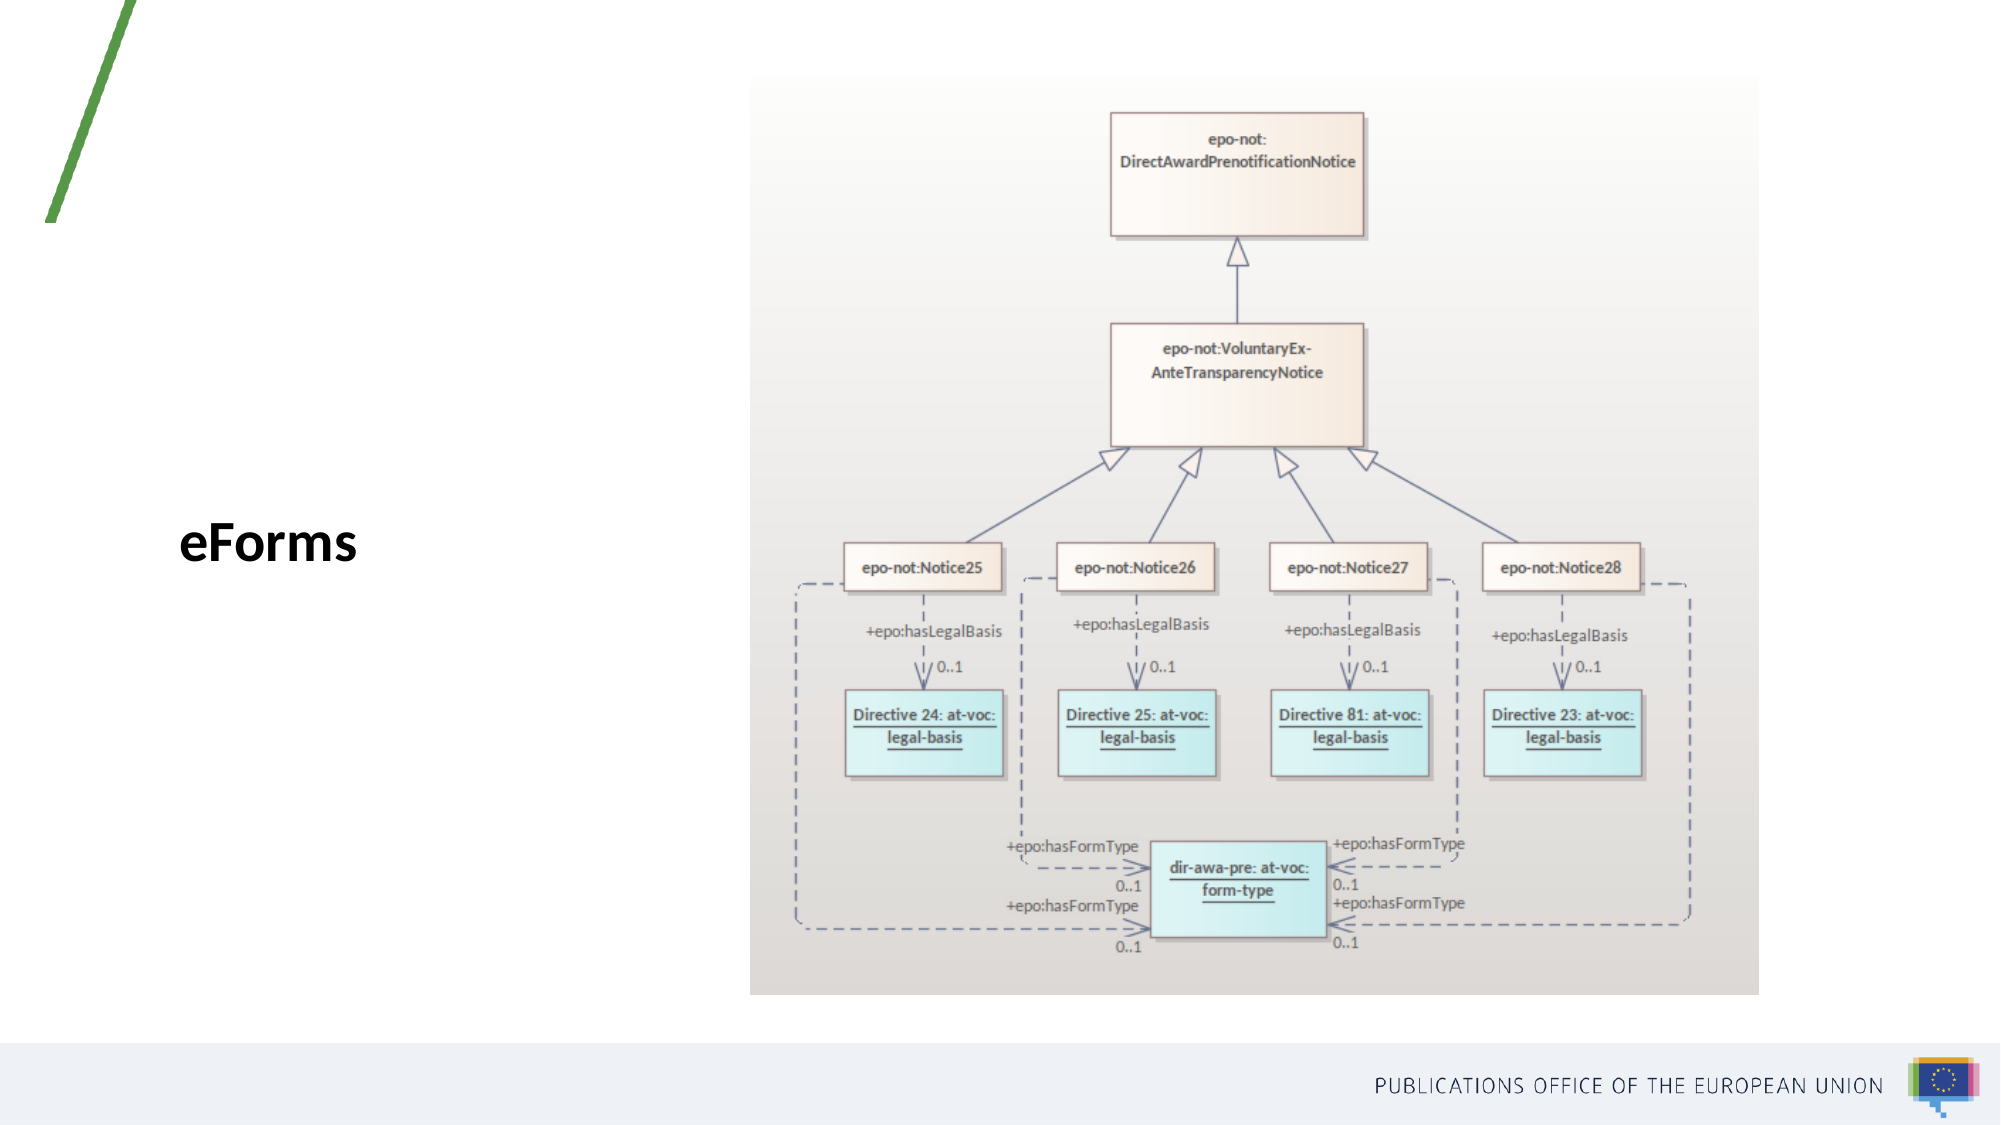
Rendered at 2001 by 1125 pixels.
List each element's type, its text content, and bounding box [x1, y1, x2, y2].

picture [0, 0, 2001, 1125]
text_box eForms [106, 499, 430, 575]
